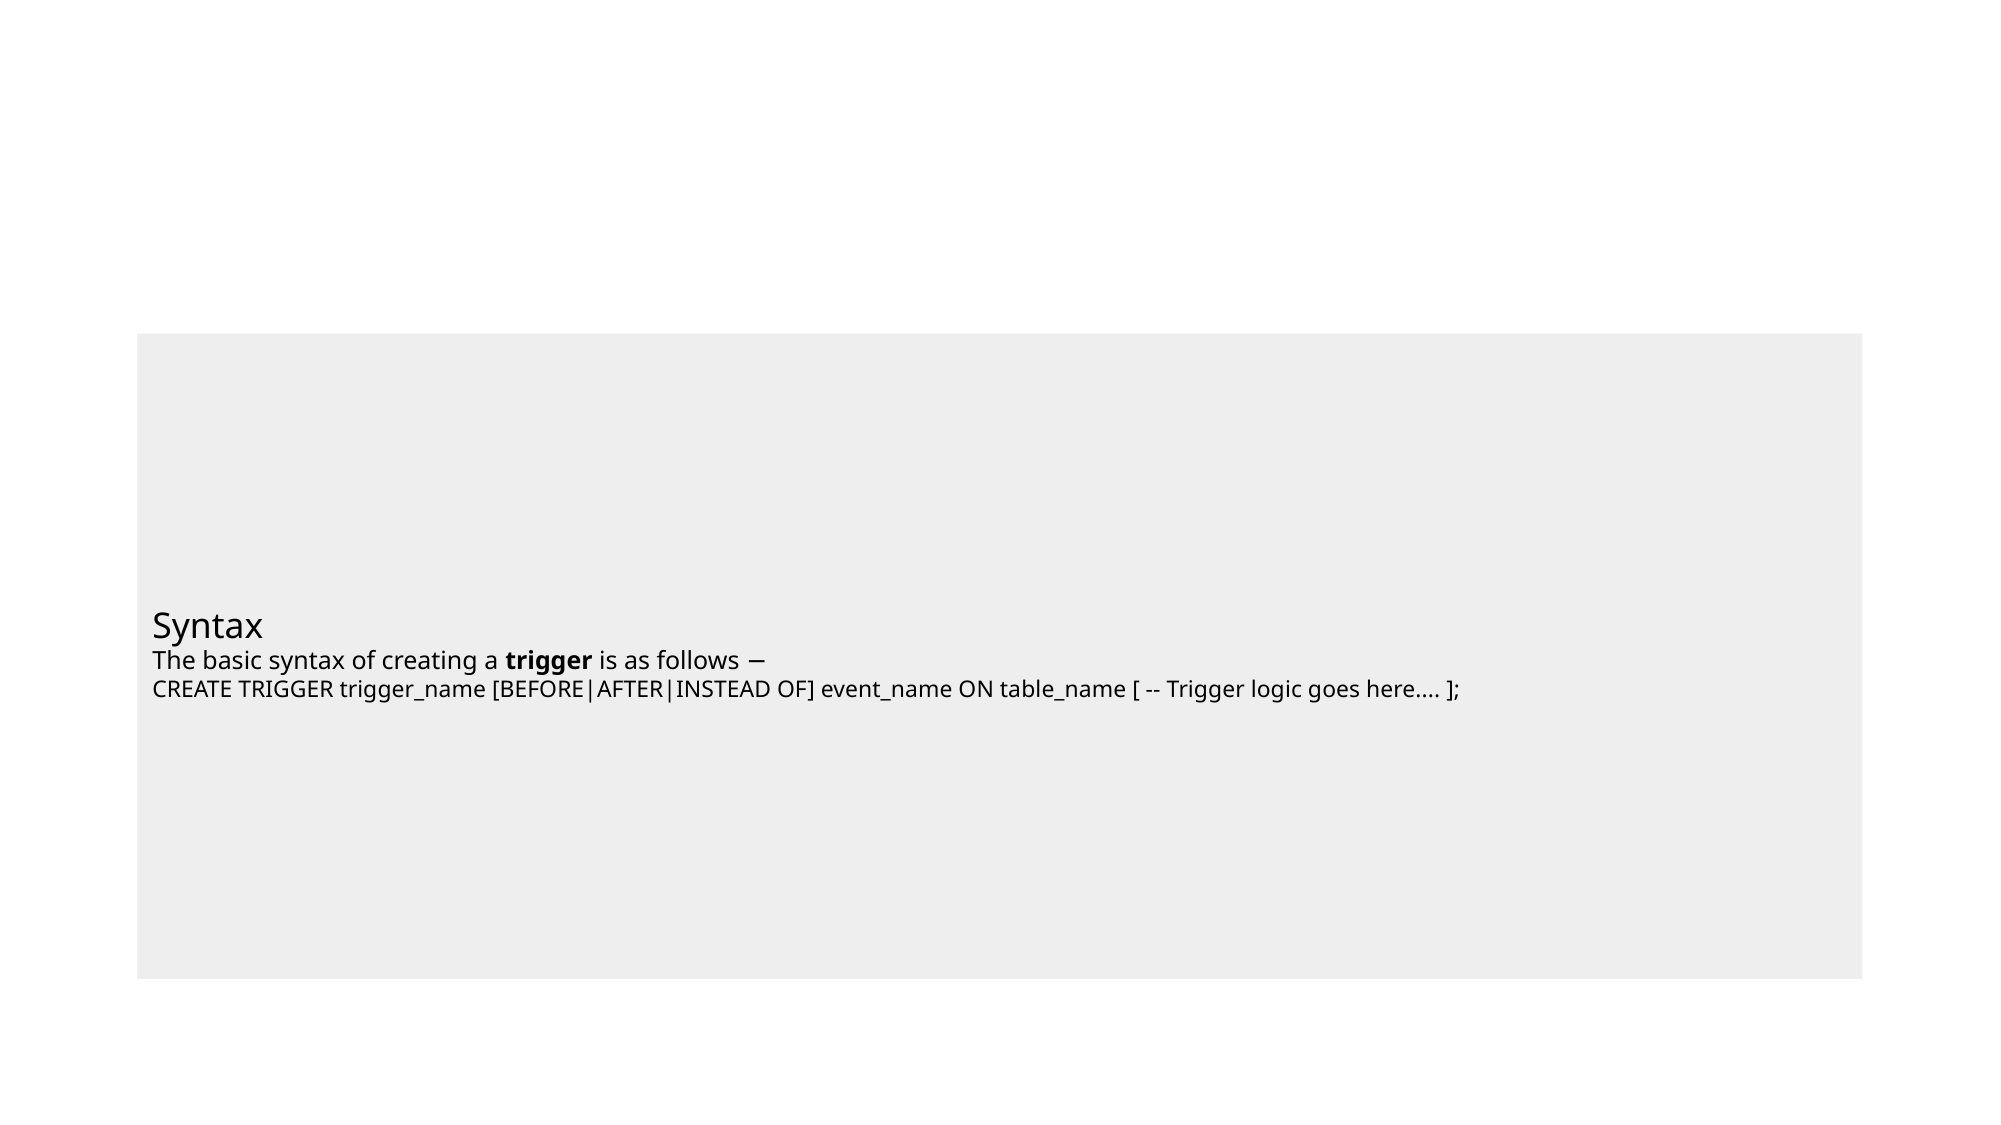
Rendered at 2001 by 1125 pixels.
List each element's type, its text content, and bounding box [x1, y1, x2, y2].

list Syntax The basic syntax of creating a trigger is as follows − CREATE TRIGGER trigger_name [BEFORE|AFTER|INSTEAD OF] event_name ON table_name [ -- Trigger logic goes here.... ]; [137, 333, 1863, 979]
